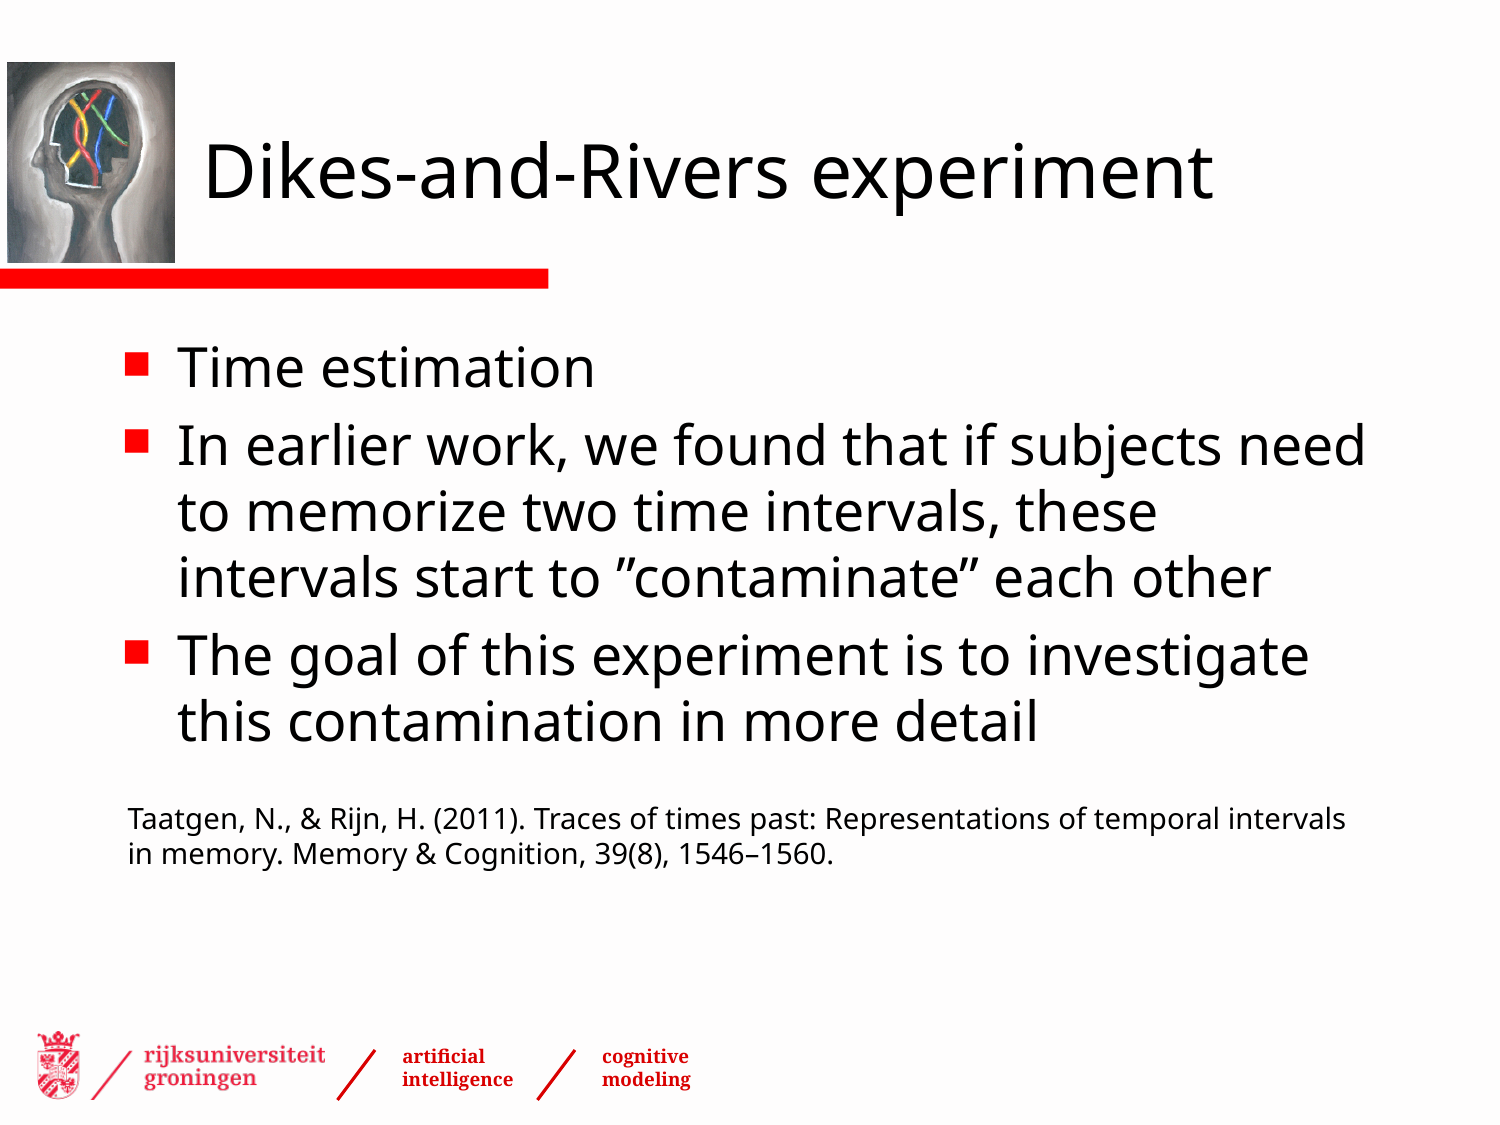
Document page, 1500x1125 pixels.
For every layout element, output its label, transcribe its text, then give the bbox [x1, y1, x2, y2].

title Dikes-and-Rivers experiment [187, 74, 1463, 263]
list Time estimation In earlier work, we found that if subjects need to memorize two time intervals, these intervals start to ”contaminate” each other The goal of this experiment is to investigate this contamination in more detail Taatgen, N., & Rijn, H. (2011). Traces of times past: Representations of temporal intervals in memory. Memory & Cognition, 39(8), 1546–1560. [112, 324, 1388, 970]
picture [7, 62, 175, 263]
